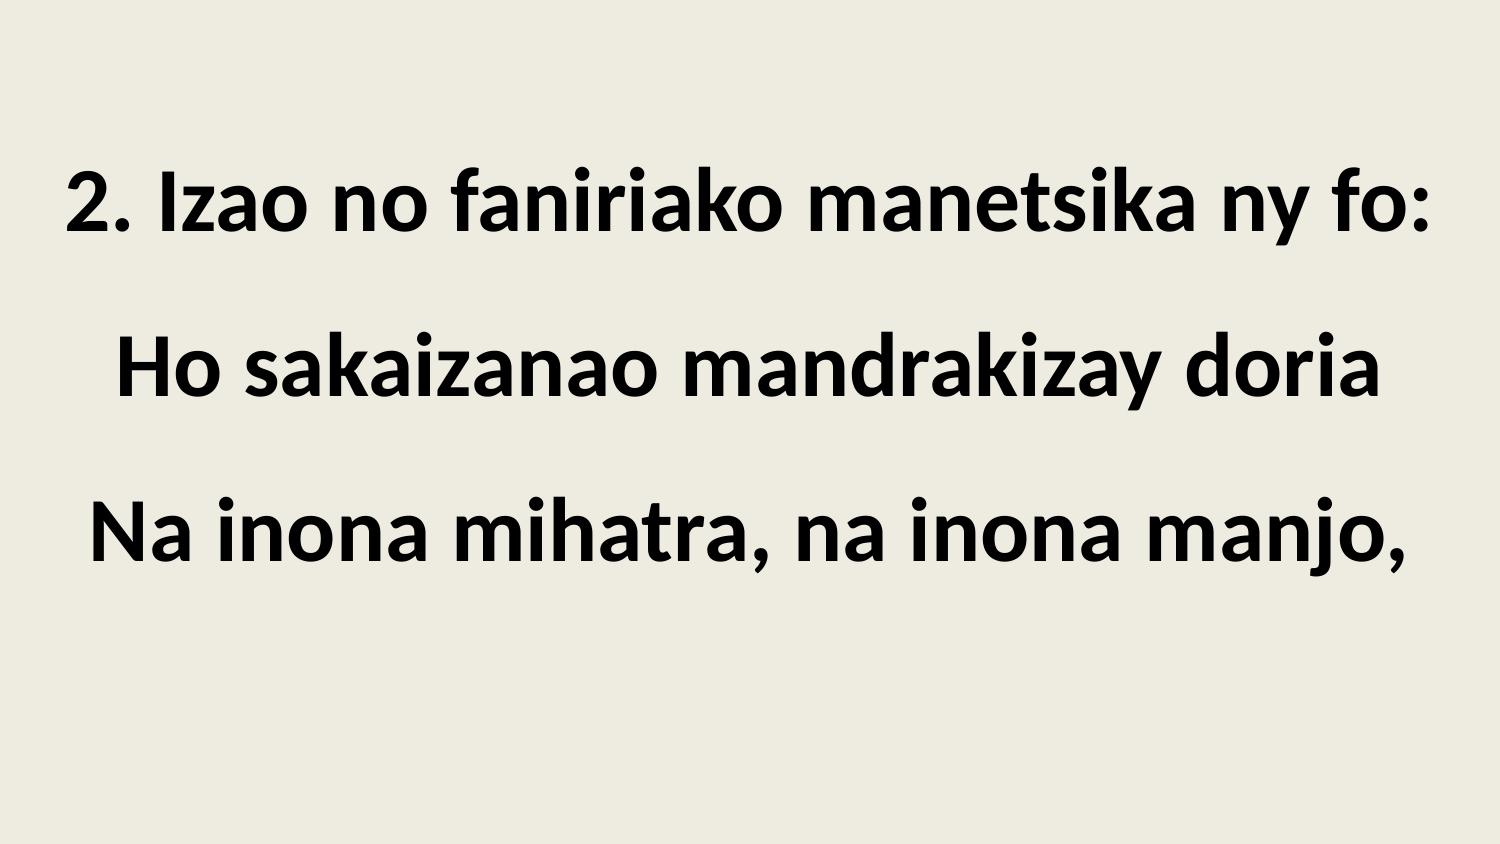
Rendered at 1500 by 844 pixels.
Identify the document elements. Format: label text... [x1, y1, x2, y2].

text_box 2. Izao no faniriako manetsika ny fo: Ho sakaizanao mandrakizay doria Na inona mihatra, na inona manjo, [0, 77, 1500, 588]
